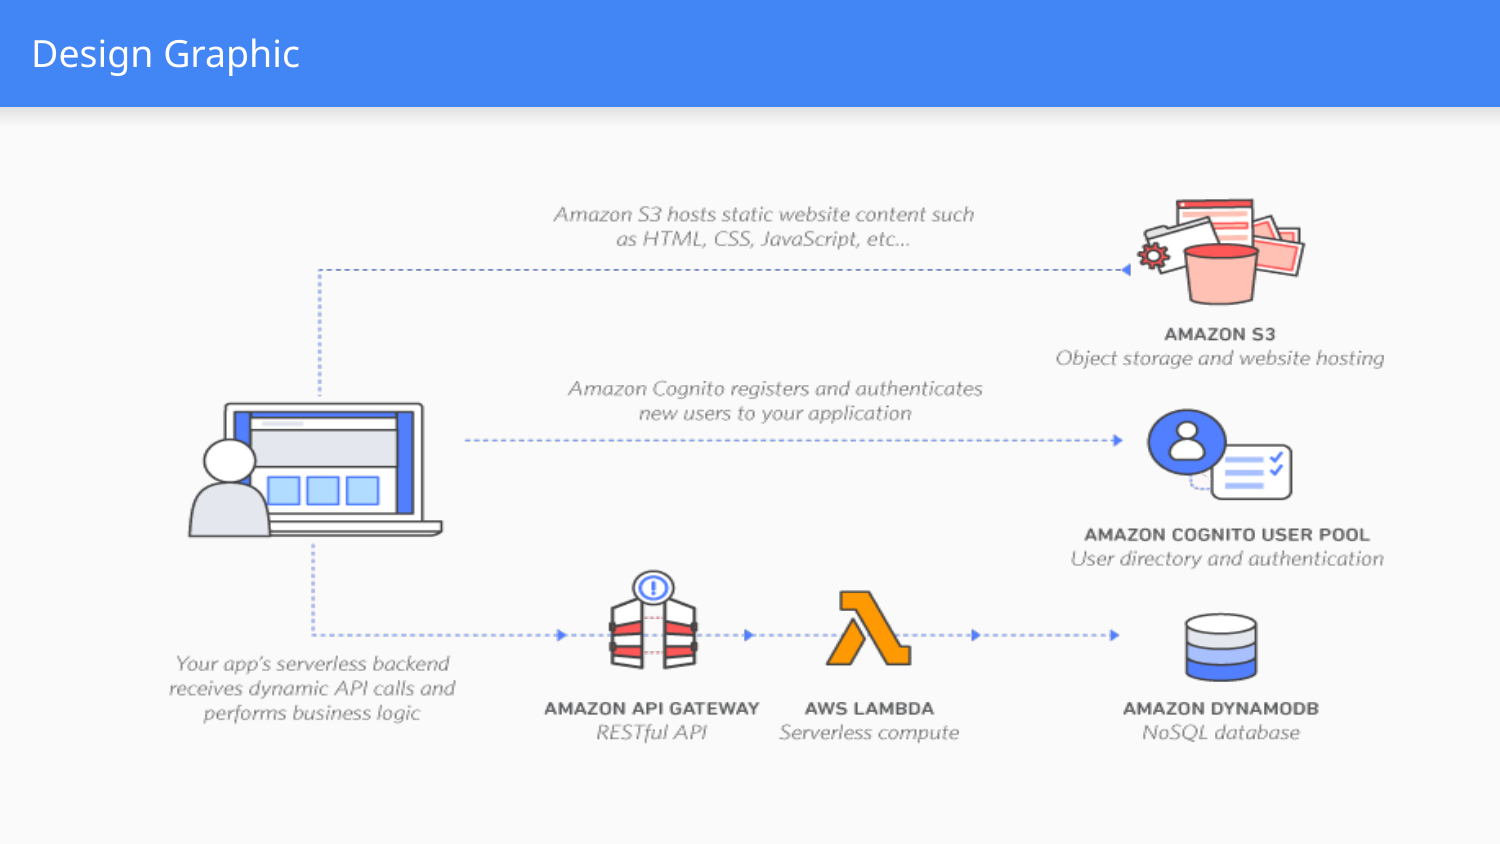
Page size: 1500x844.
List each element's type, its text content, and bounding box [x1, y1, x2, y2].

picture [15, 130, 1487, 813]
title Design Graphic [16, 2, 1464, 102]
